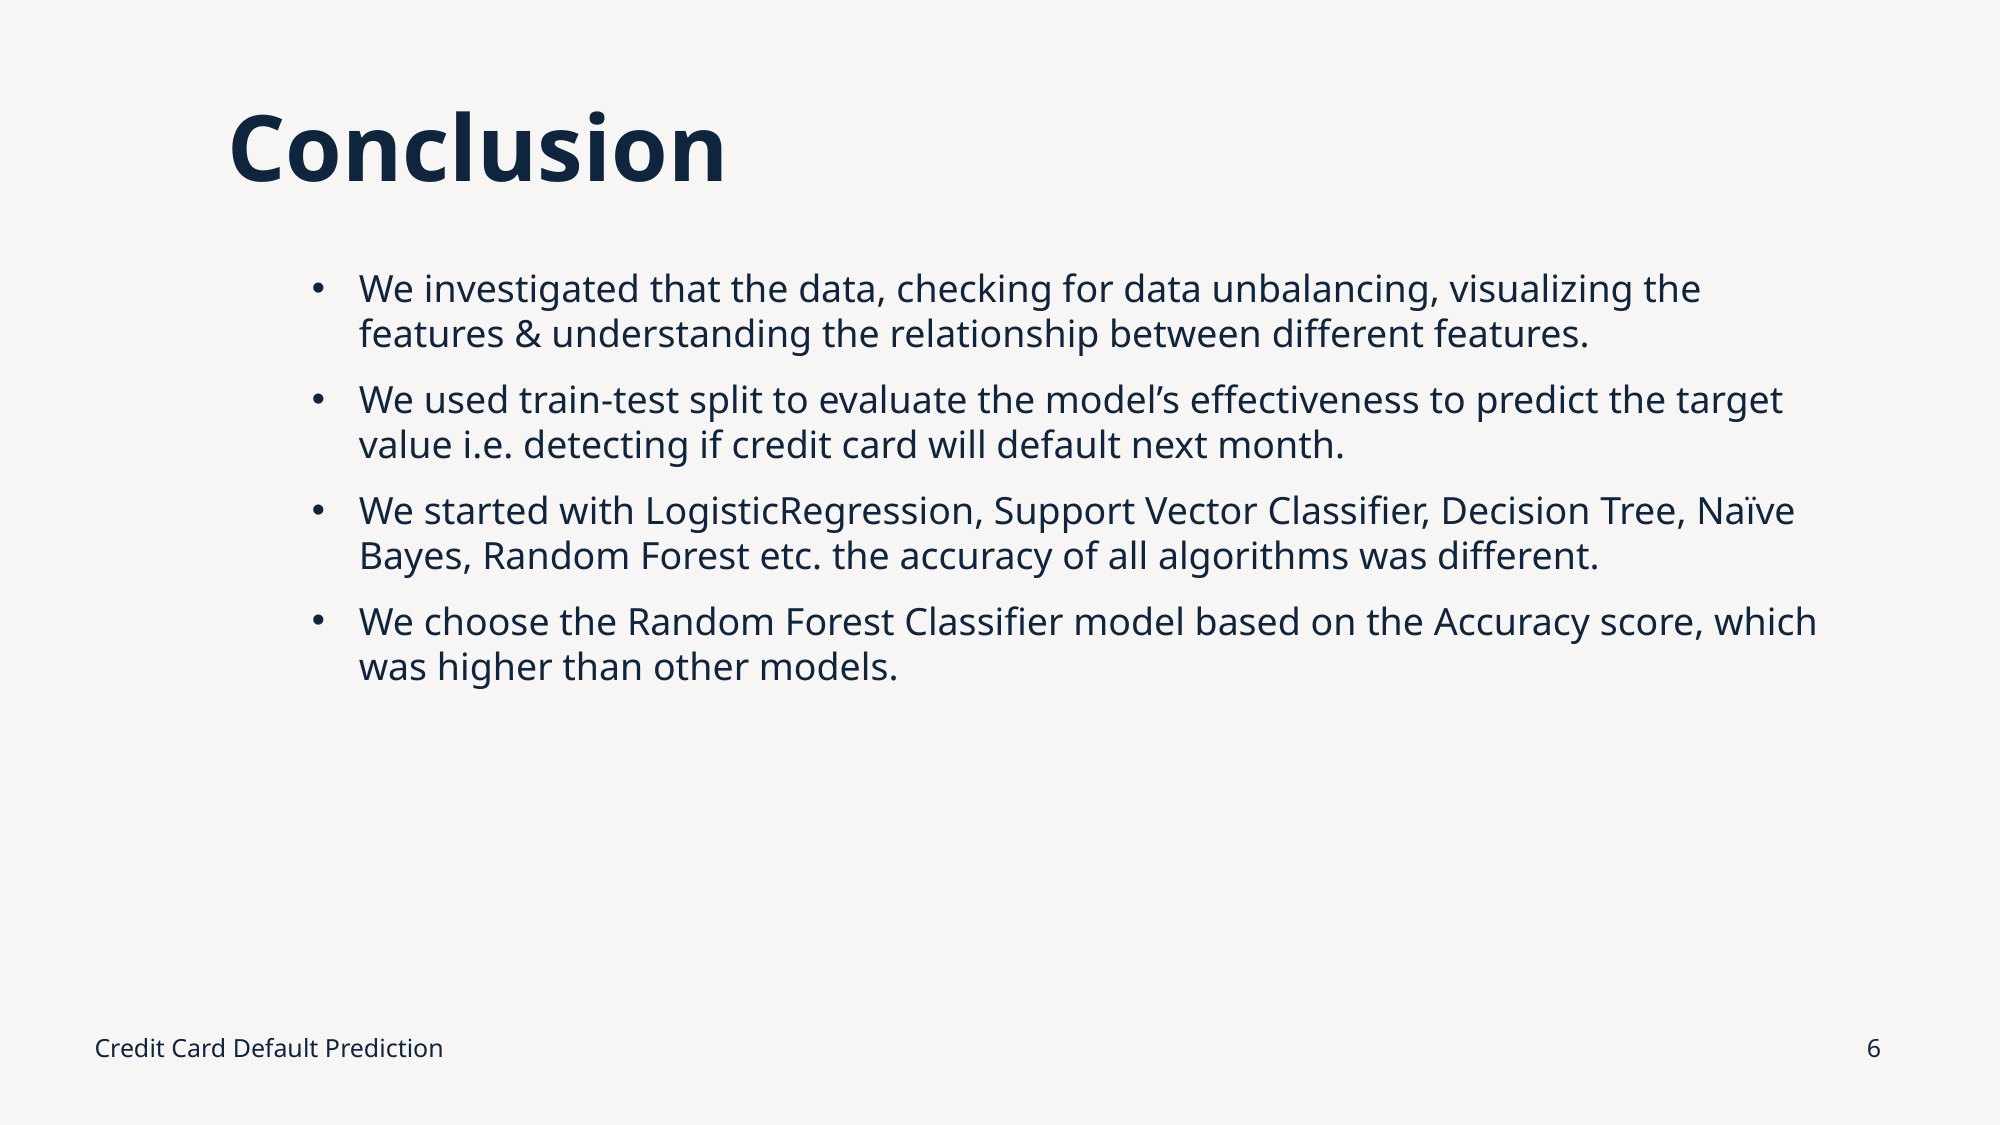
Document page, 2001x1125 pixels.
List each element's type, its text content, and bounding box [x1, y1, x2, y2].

title Conclusion [212, 103, 1422, 201]
slide_number 6 [1836, 1020, 1912, 1080]
footer Credit Card Default Prediction [79, 1020, 755, 1080]
list We investigated that the data, checking for data unbalancing, visualizing the features & understanding the relationship between different features. We used train-test split to evaluate the model’s effectiveness to predict the target value i.e. detecting if credit card will default next month. We started with LogisticRegression, Support Vector Classifier, Decision Tree, Naïve Bayes, Random Forest etc. the accuracy of all algorithms was different. We choose the Random Forest Classifier model based on the Accuracy score, which was higher than other models. [296, 257, 1851, 743]
